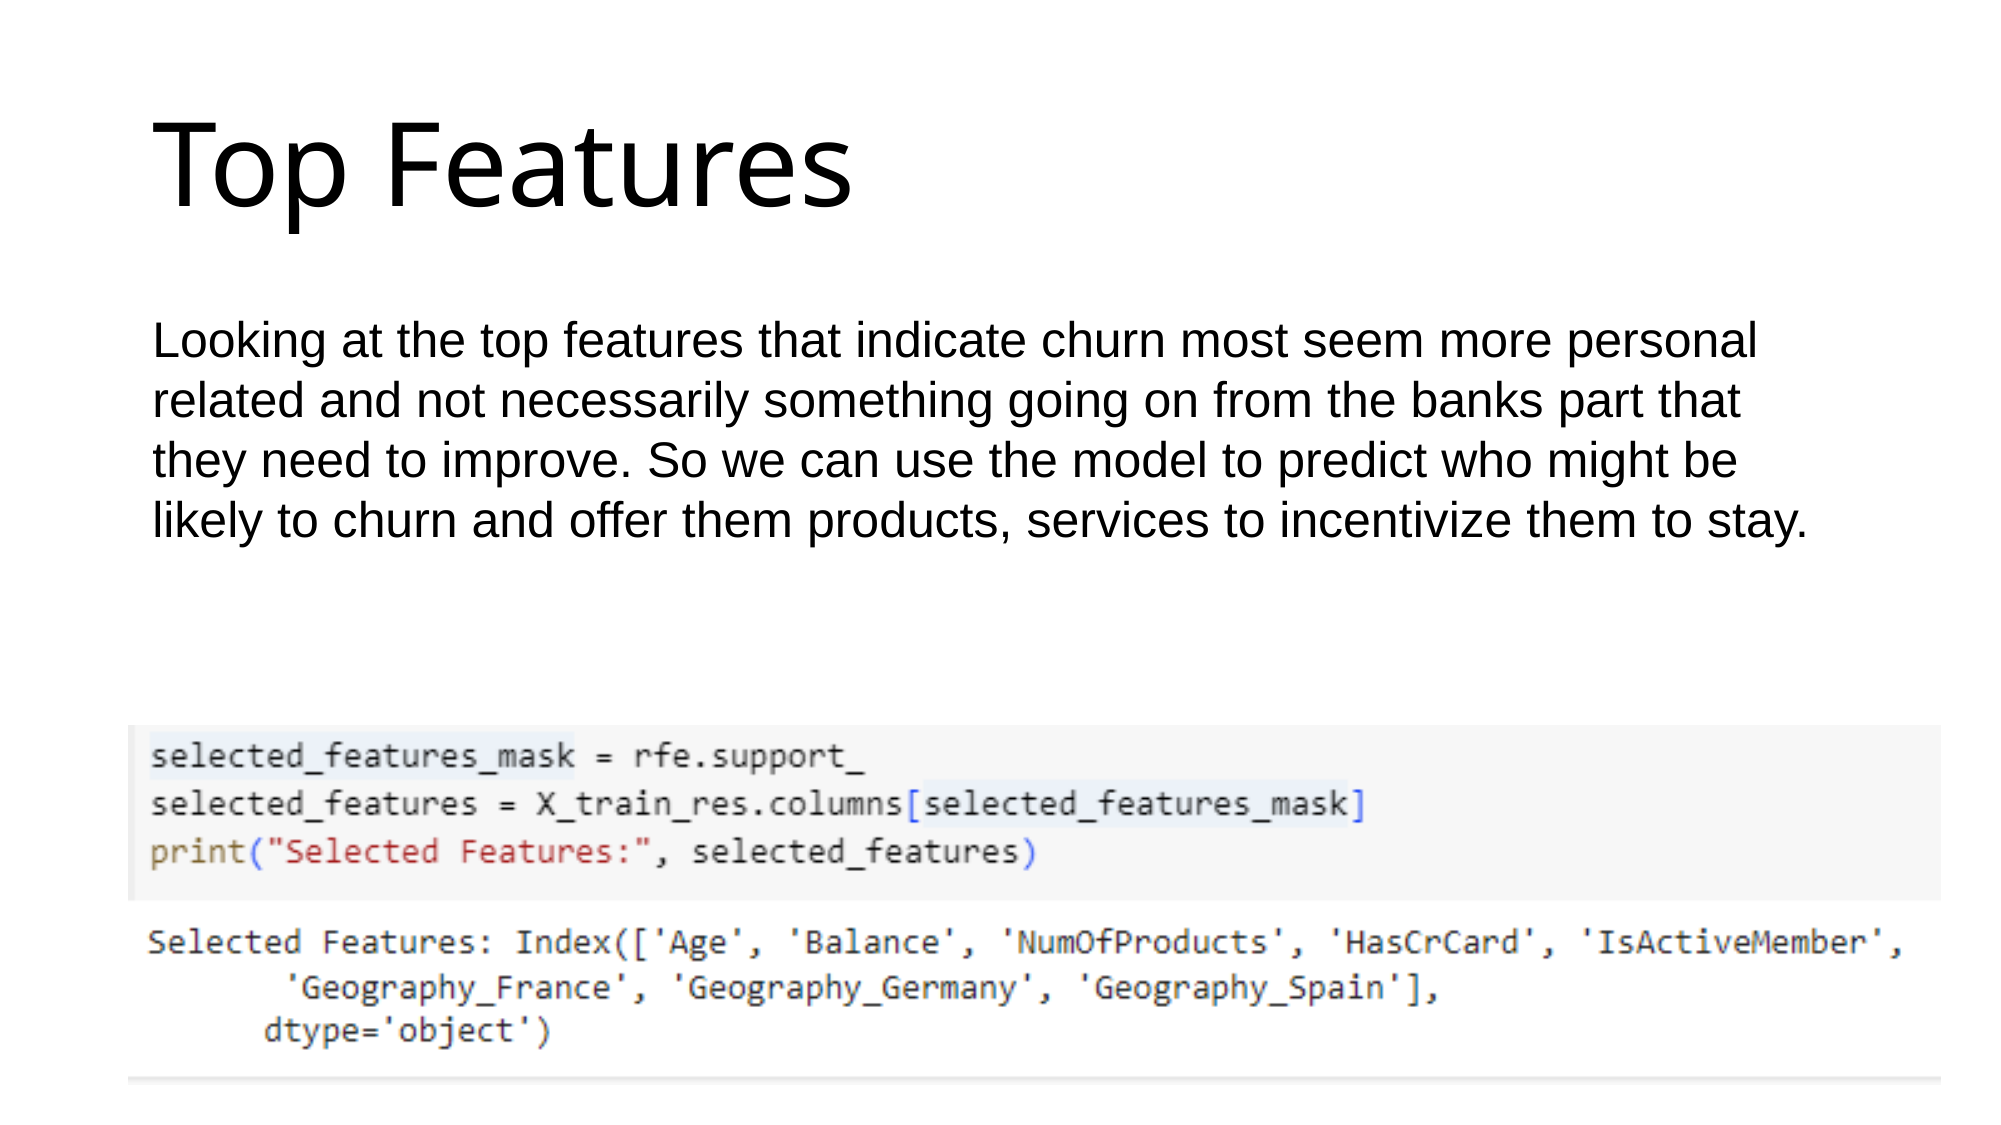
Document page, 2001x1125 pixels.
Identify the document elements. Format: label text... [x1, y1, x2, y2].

picture [128, 725, 1941, 1085]
title Top Features [137, 59, 1863, 278]
list Looking at the top features that indicate churn most seem more personal related and not necessarily something going on from the banks part that they need to improve. So we can use the model to predict who might be likely to churn and offer them products, services to incentivize them to stay. [137, 299, 1863, 649]
